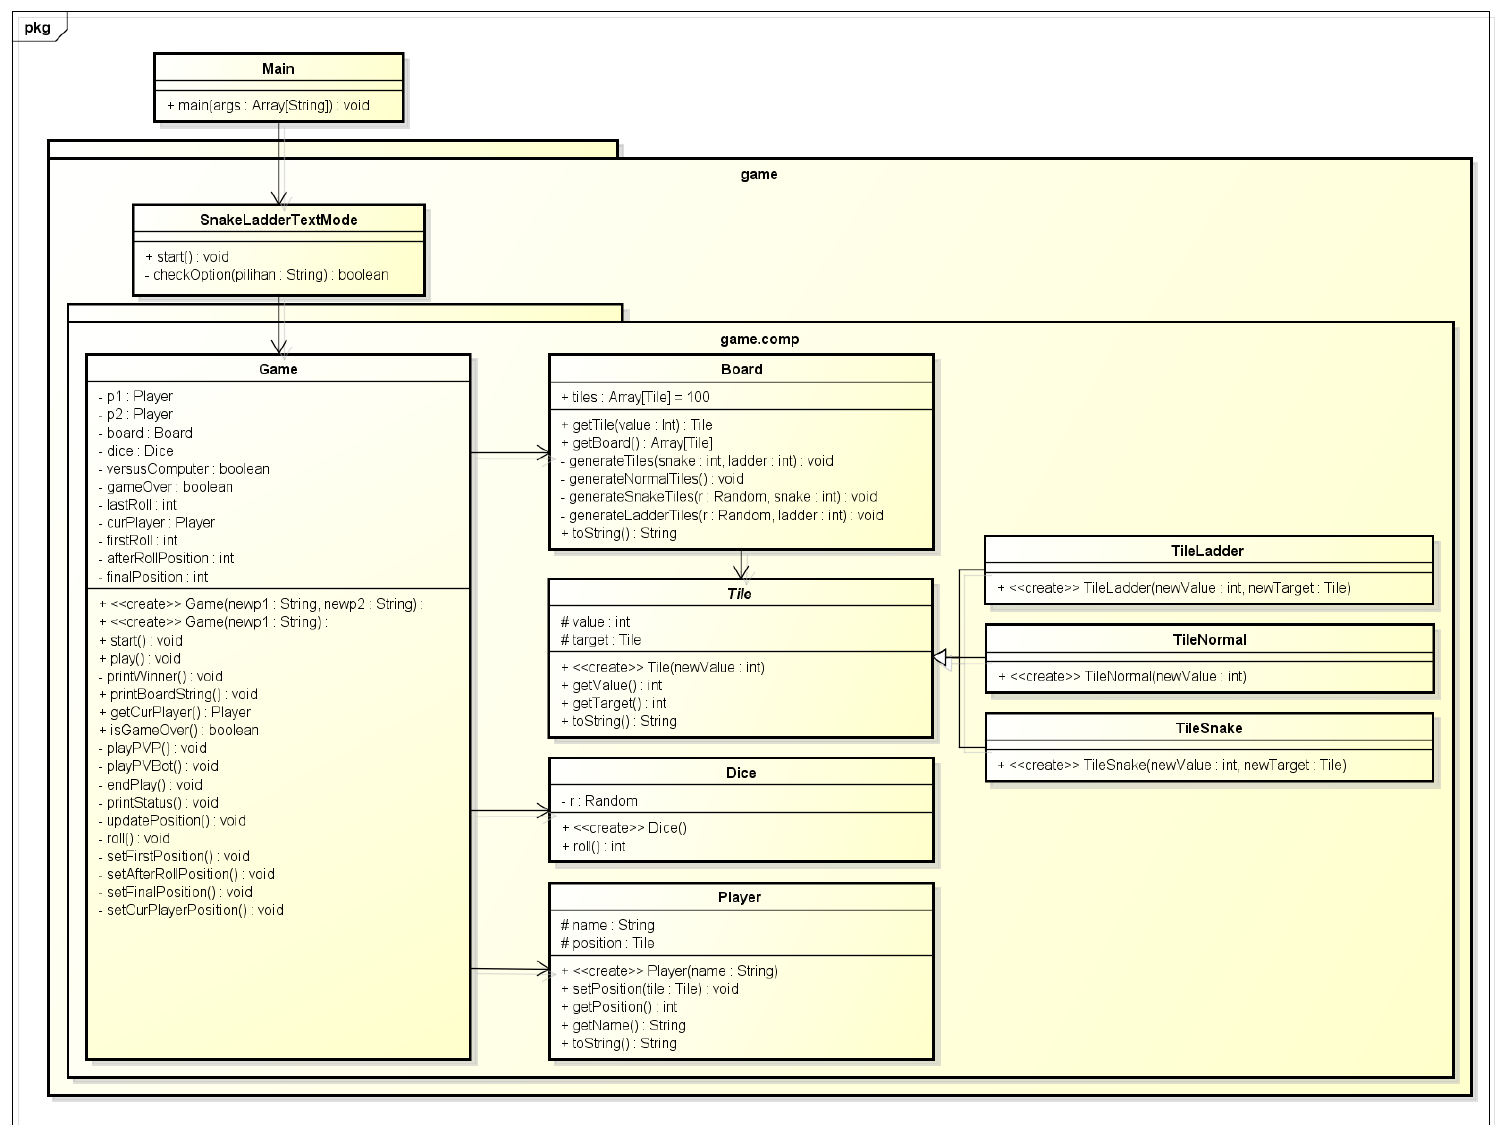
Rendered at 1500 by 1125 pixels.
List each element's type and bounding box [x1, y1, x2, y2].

list [0, 0, 1500, 1125]
